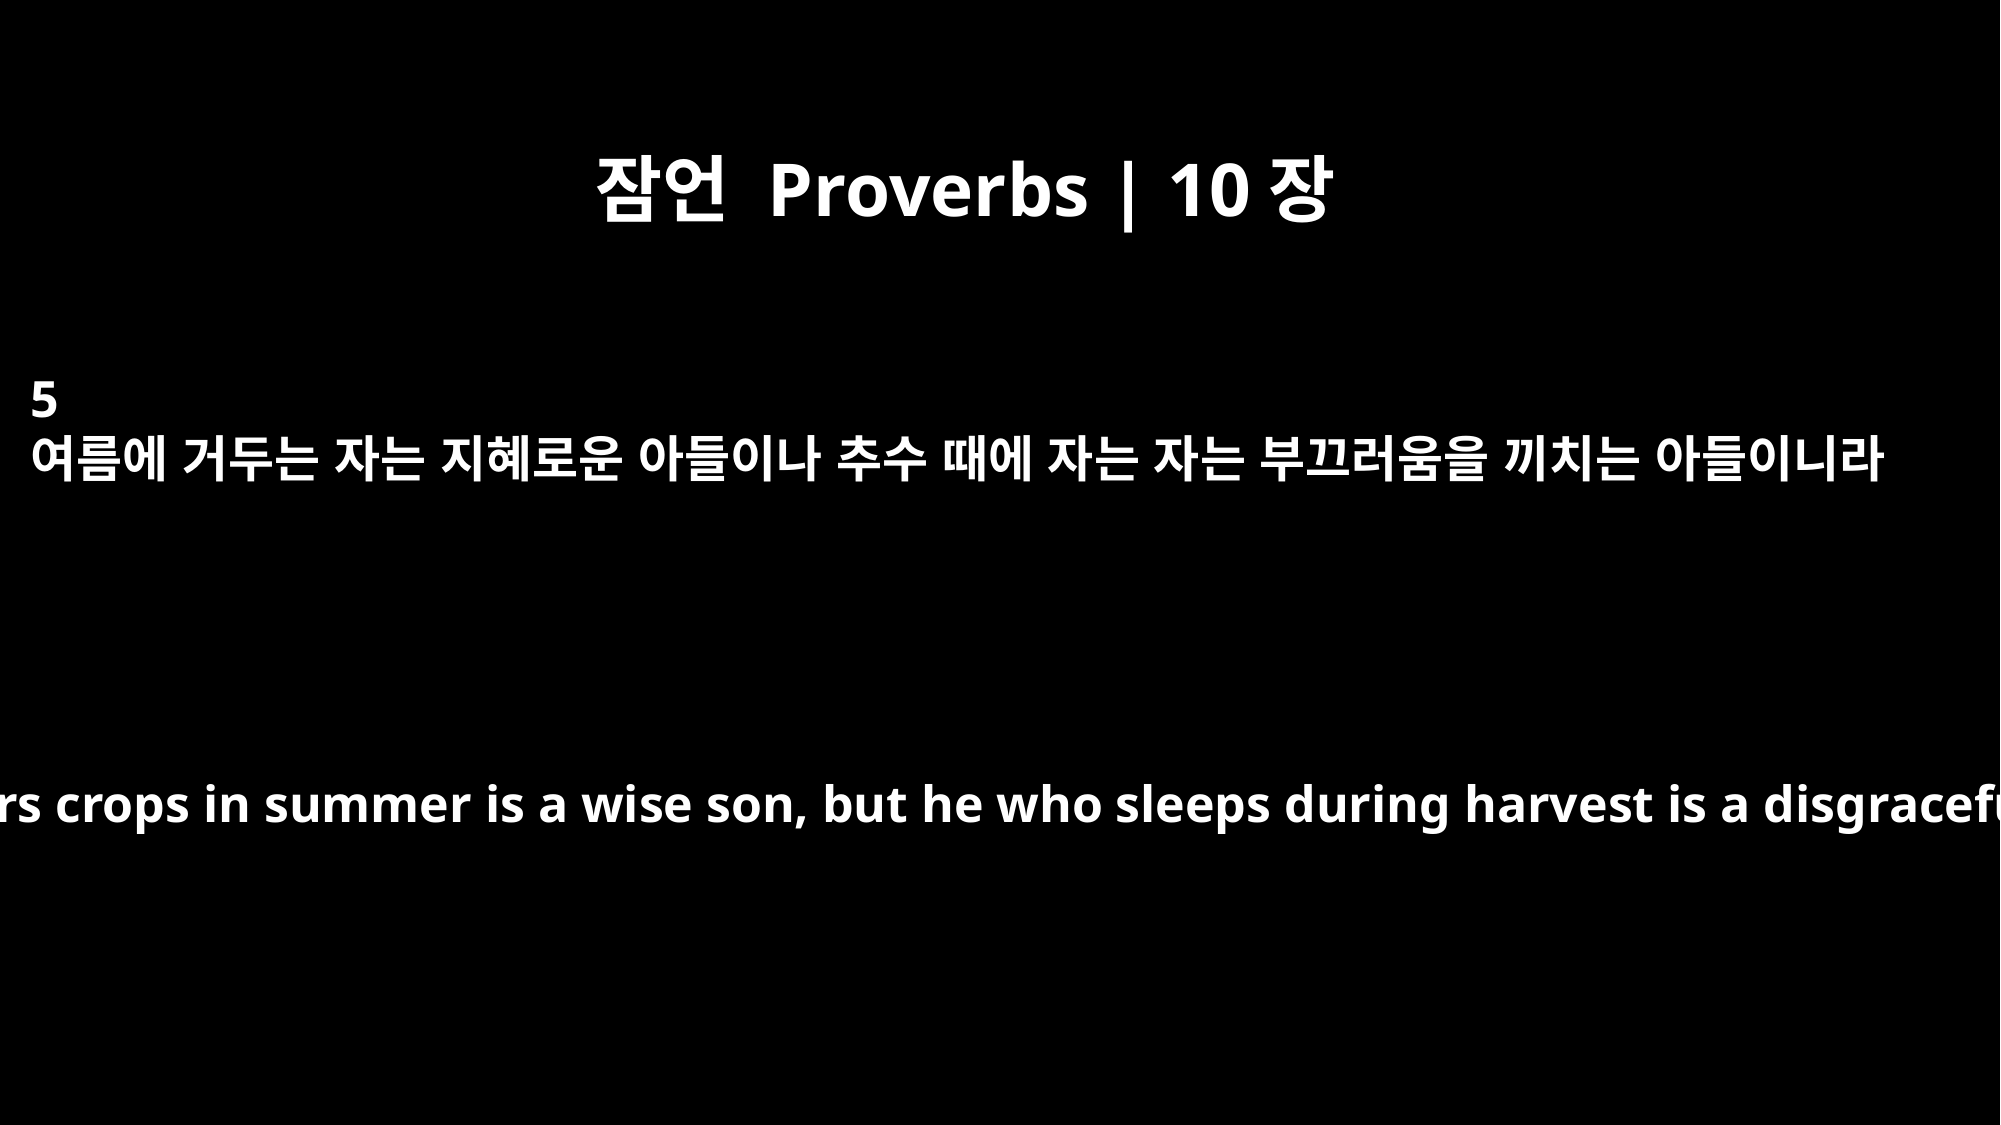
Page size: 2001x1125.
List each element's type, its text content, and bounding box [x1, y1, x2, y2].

text_box 잠언 Proverbs | 10장 [580, 136, 1352, 239]
text_box He who gathers crops in summer is a wise son, but he who sleeps during harvest is a disgraceful son. [0, 764, 2000, 840]
text_box 5 여름에 거두는 자는 지혜로운 아들이나 추수 때에 자는 자는 부끄러움을 끼치는 아들이니라 [15, 359, 1902, 495]
